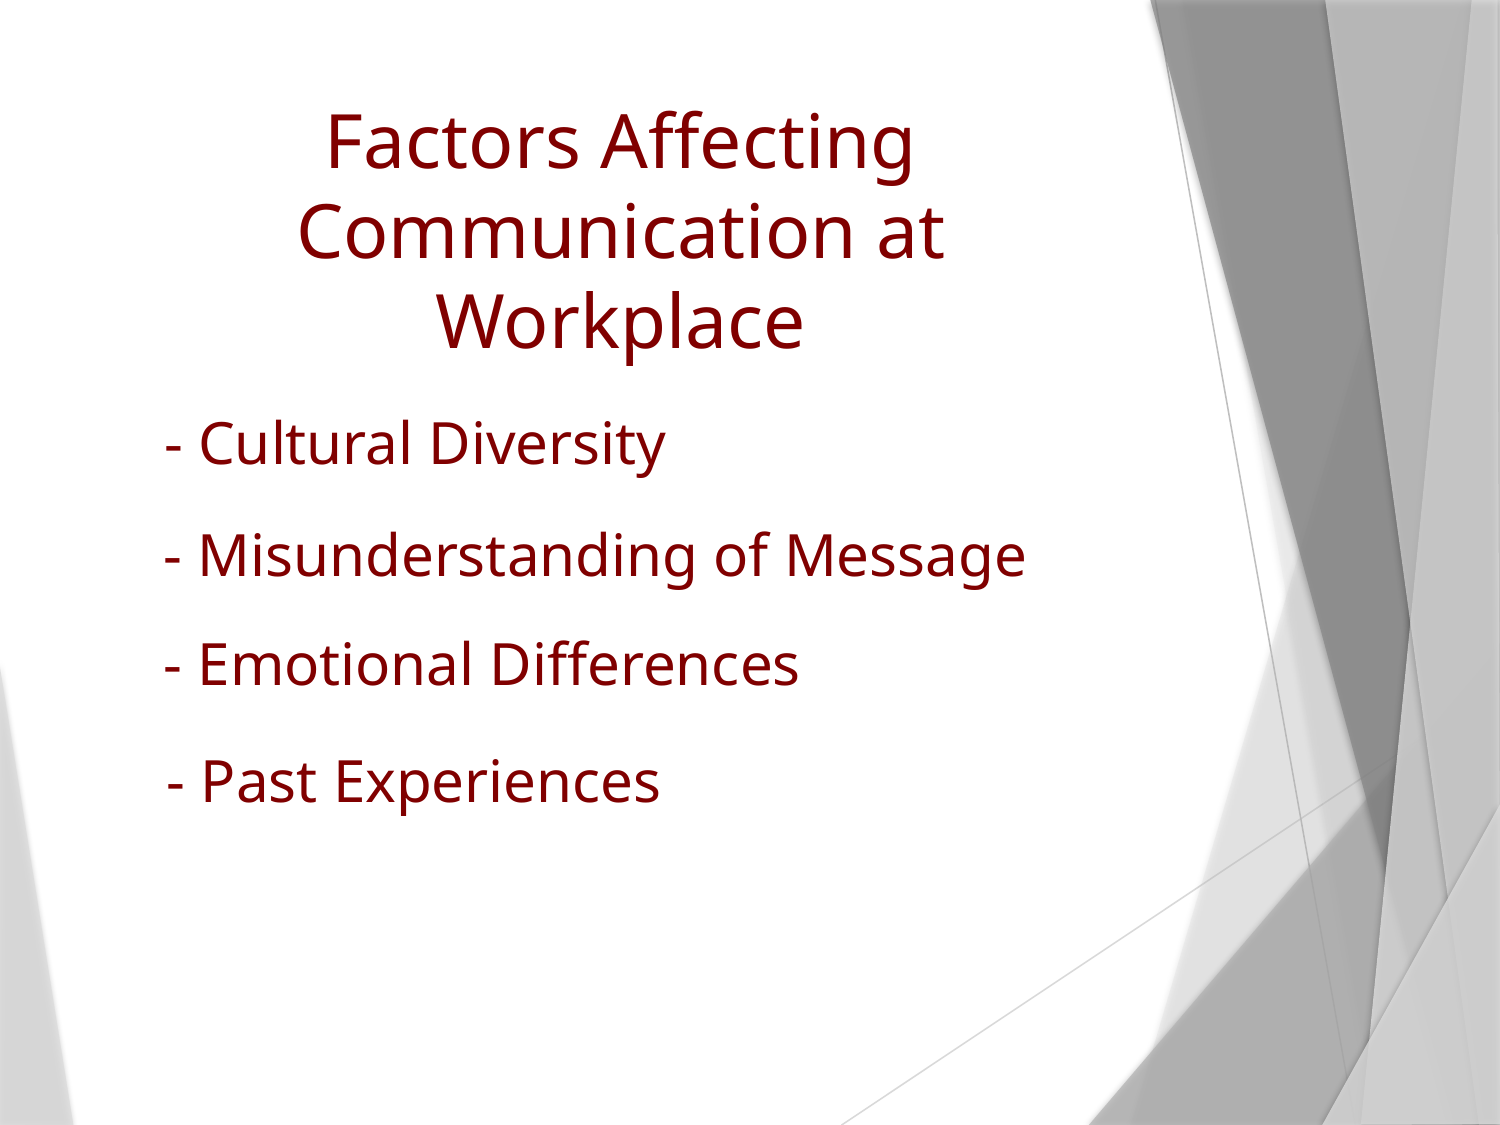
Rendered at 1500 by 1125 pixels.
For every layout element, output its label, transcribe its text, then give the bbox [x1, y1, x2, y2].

text_box - Past Experiences [129, 736, 1356, 822]
text_box - Misunderstanding of Message [126, 510, 1353, 596]
title Factors Affecting Communication at Workplace [100, 85, 1142, 303]
text_box - Emotional Differences [126, 619, 1353, 705]
list - Cultural Diversity [126, 399, 1477, 1052]
